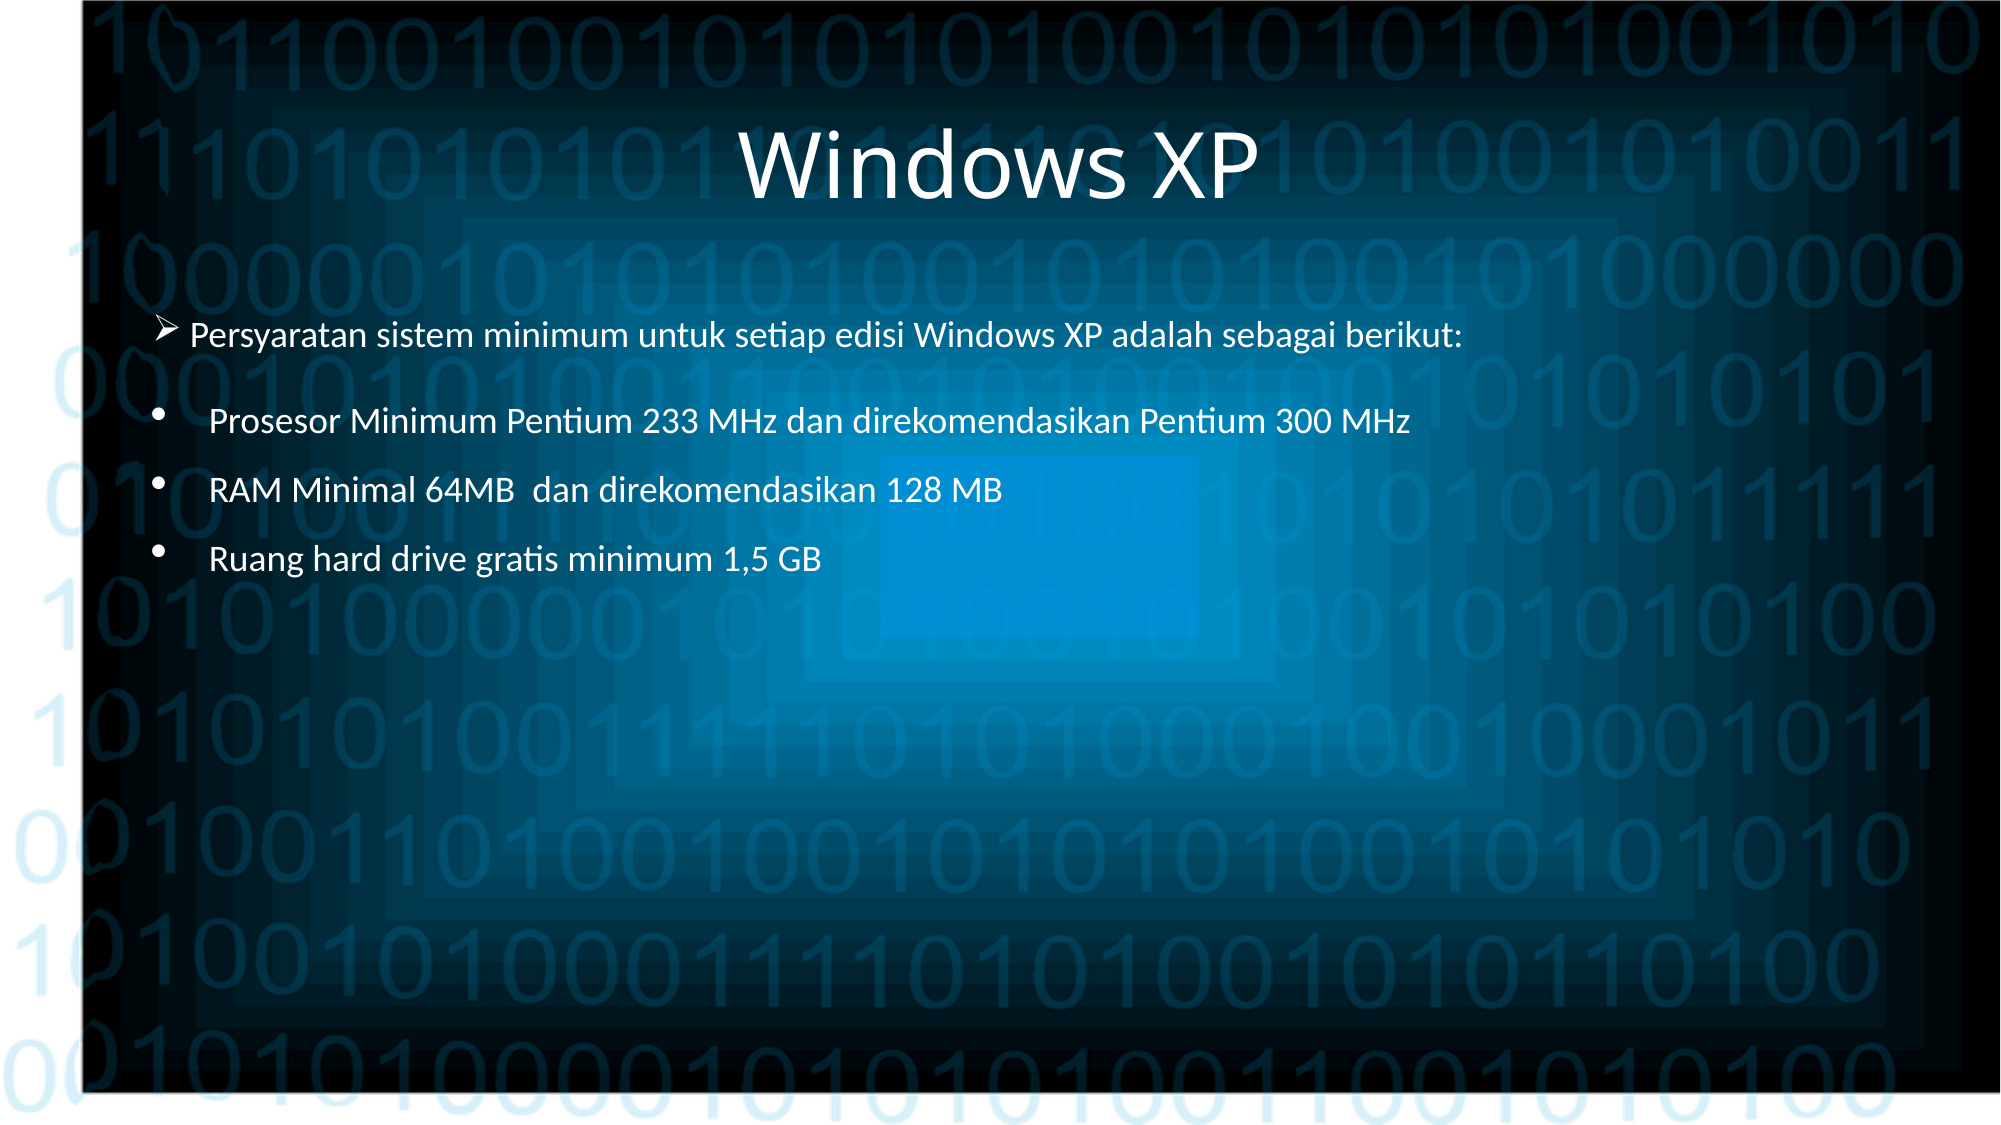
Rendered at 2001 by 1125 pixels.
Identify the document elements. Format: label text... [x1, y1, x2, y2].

title Windows XP [137, 59, 1863, 278]
picture [0, 0, 2001, 1125]
list Persyaratan sistem minimum untuk setiap edisi Windows XP adalah sebagai berikut: Prosesor Minimum Pentium 233 MHz dan direkomendasikan Pentium 300 MHz RAM Minimal 64MB dan direkomendasikan 128 MB Ruang hard drive gratis minimum 1,5 GB [137, 299, 1863, 1014]
